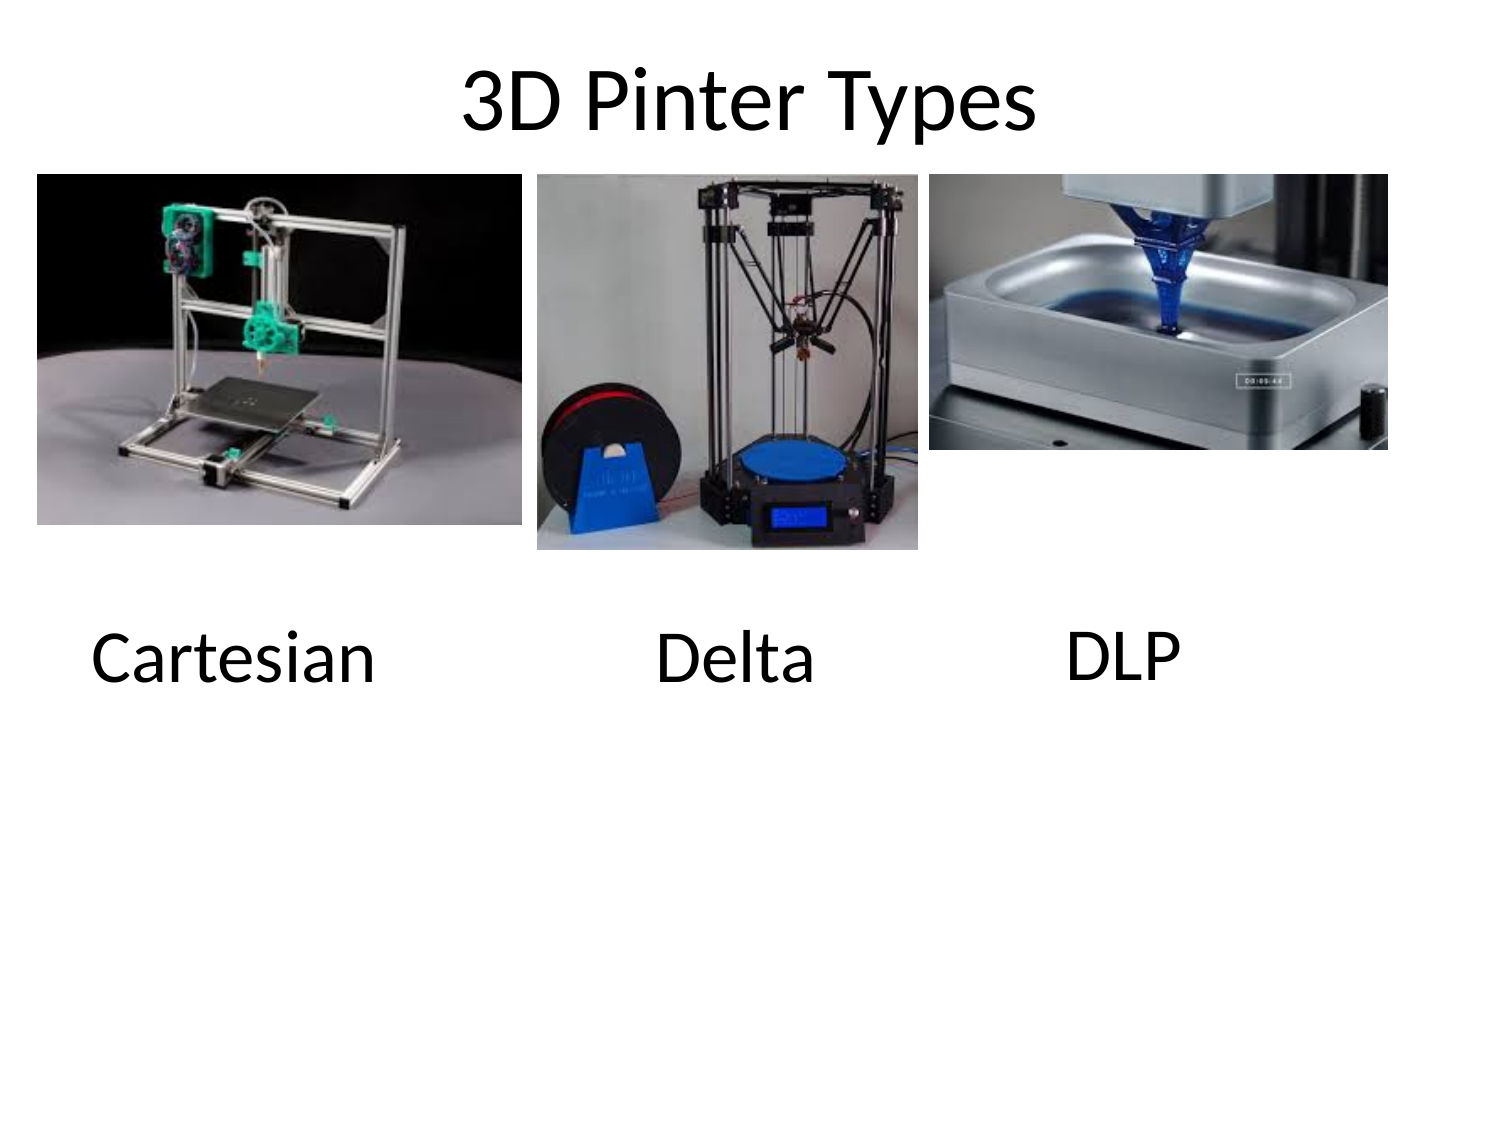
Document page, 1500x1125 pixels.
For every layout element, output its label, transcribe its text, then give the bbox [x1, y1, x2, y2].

text_box Delta [640, 599, 832, 705]
text_box DLP [1050, 597, 1197, 703]
picture [928, 174, 1388, 451]
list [37, 174, 522, 526]
picture [537, 174, 918, 551]
text_box Cartesian [76, 599, 392, 705]
title 3D Pinter Types [75, 0, 1425, 188]
